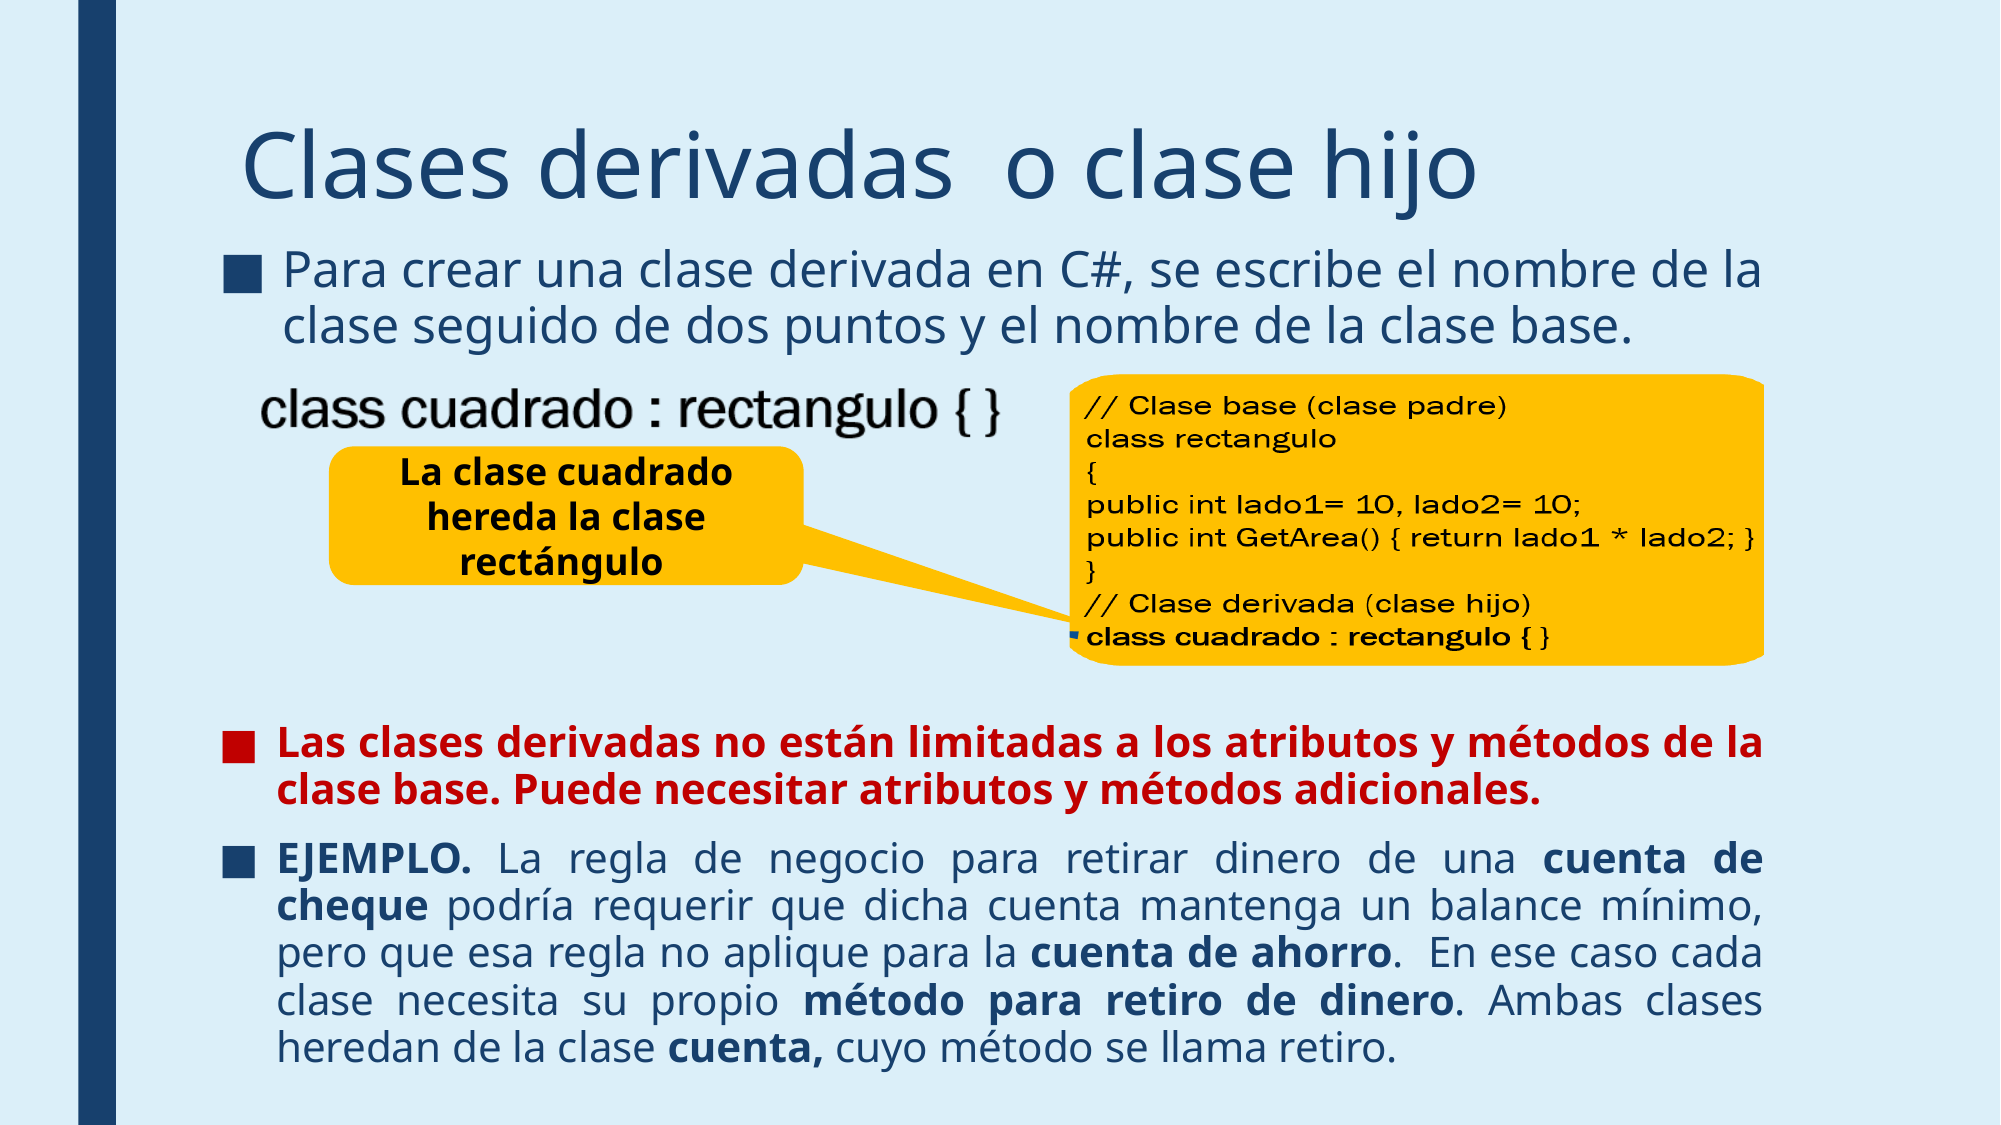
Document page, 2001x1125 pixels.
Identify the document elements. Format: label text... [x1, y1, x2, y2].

picture [241, 356, 1013, 480]
picture [1069, 371, 1764, 685]
list Para crear una clase derivada en C#, se escribe el nombre de la clase seguido de dos puntos y el nombre de la clase base. [204, 234, 1780, 822]
text_box La clase cuadrado hereda la clase rectángulo [328, 480, 1069, 623]
text_box Las clases derivadas no están limitadas a los atributos y métodos de la clase base. Puede necesitar atributos y métodos adicionales. EJEMPLO. La regla de negocio para retirar dinero de una cuenta de cheque podría requerir que dicha cuenta mantenga un balance mínimo, pero que esa regla no aplique para la cuenta de ahorro. En ese caso cada clase necesita su propio método para retiro de dinero. Ambas clases heredan de la clase cuenta, cuyo método se llama retiro. [204, 712, 1779, 1085]
title Clases derivadas o clase hijo [225, 112, 1800, 357]
